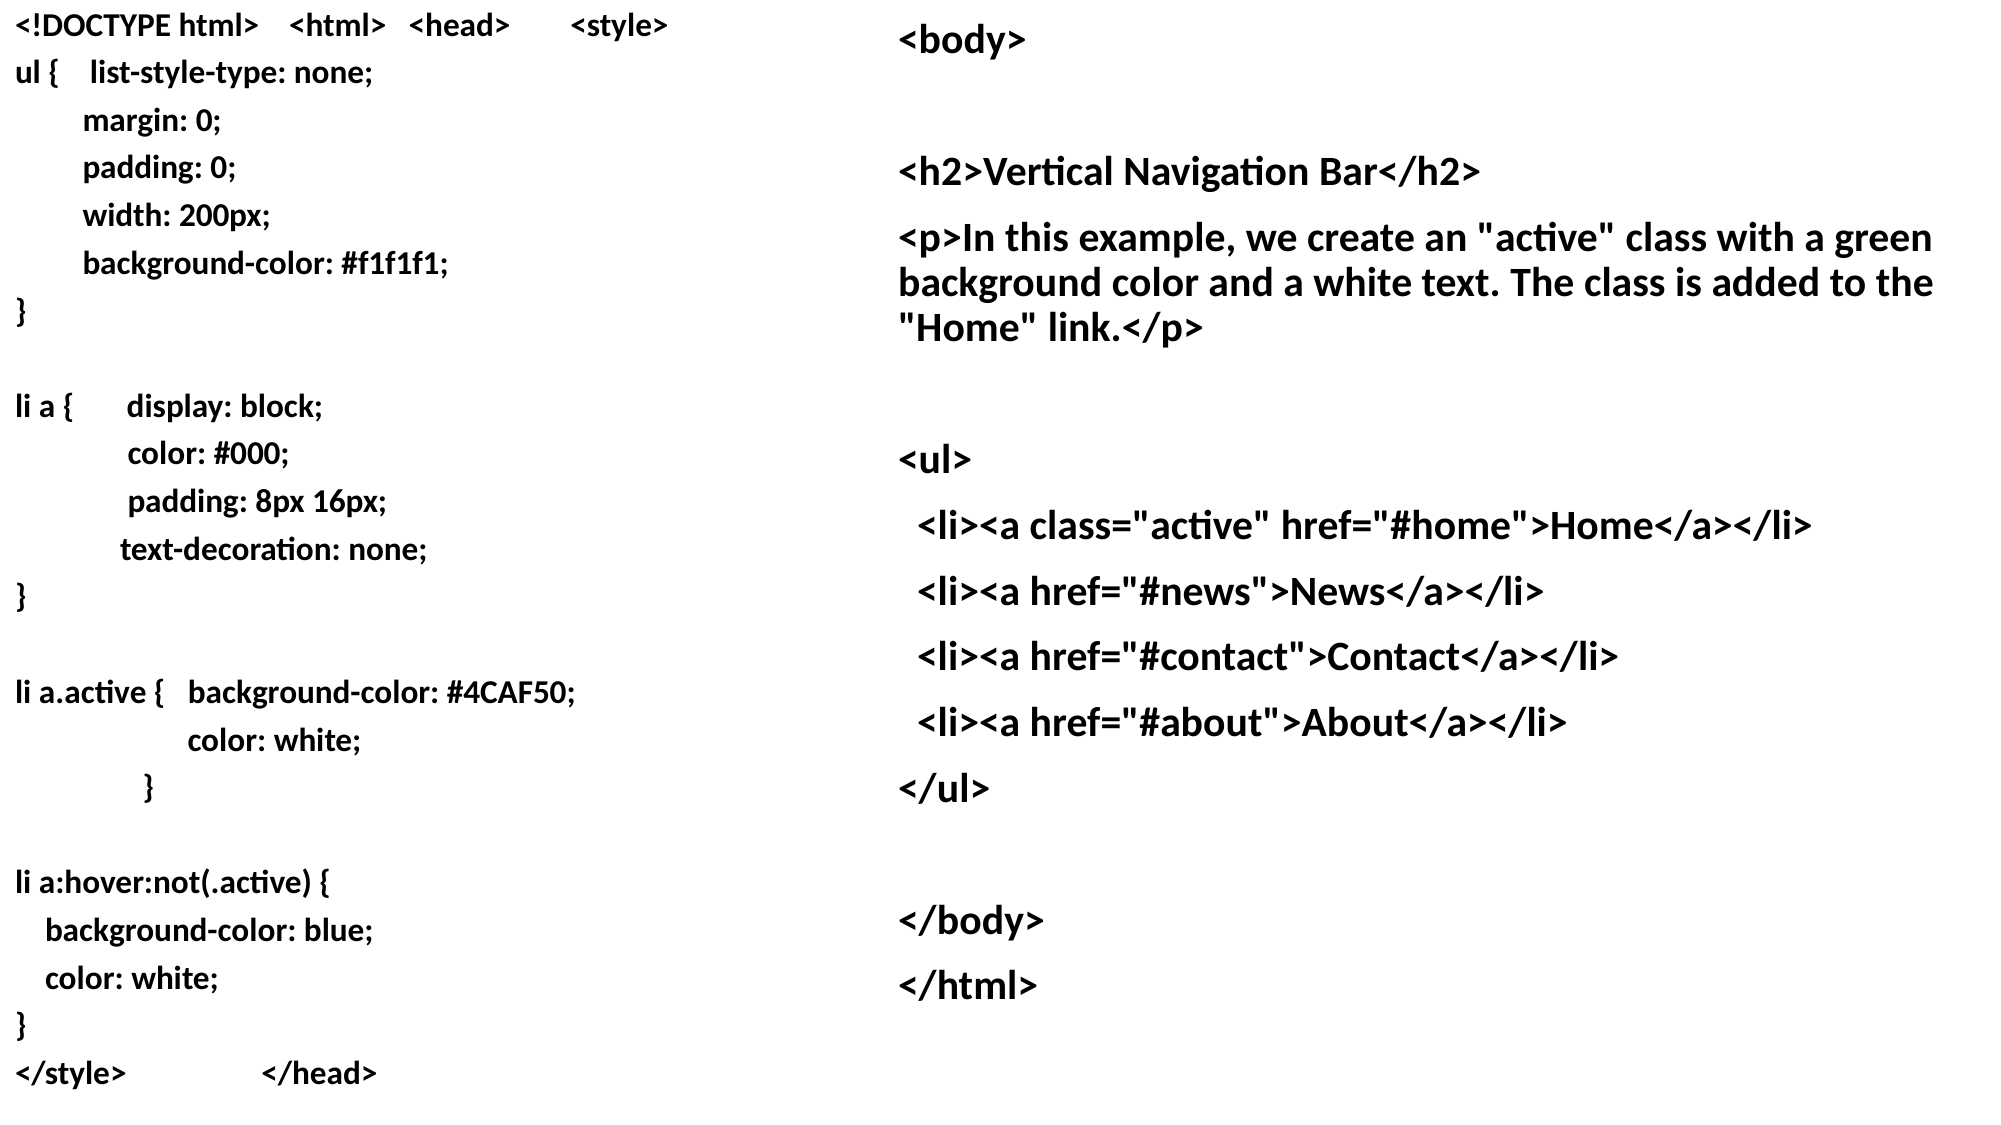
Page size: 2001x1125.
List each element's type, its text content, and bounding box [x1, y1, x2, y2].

list <!DOCTYPE html> <html> <head> <style> ul { list-style-type: none; margin: 0; padding: 0; width: 200px; background-color: #f1f1f1; } li a { display: block; color: #000; padding: 8px 16px; text-decoration: none; } li a.active { background-color: #4CAF50; color: white; } li a:hover:not(.active) { background-color: blue; color: white; } </style> </head> [0, 0, 963, 1109]
list <body> <h2>Vertical Navigation Bar</h2> <p>In this example, we create an "active" class with a green background color and a white text. The class is added to the "Home" link.</p> <ul> <li><a class="active" href="#home">Home</a></li> <li><a href="#news">News</a></li> <li><a href="#contact">Contact</a></li> <li><a href="#about">About</a></li> </ul> </body> </html> [883, 10, 1965, 1101]
